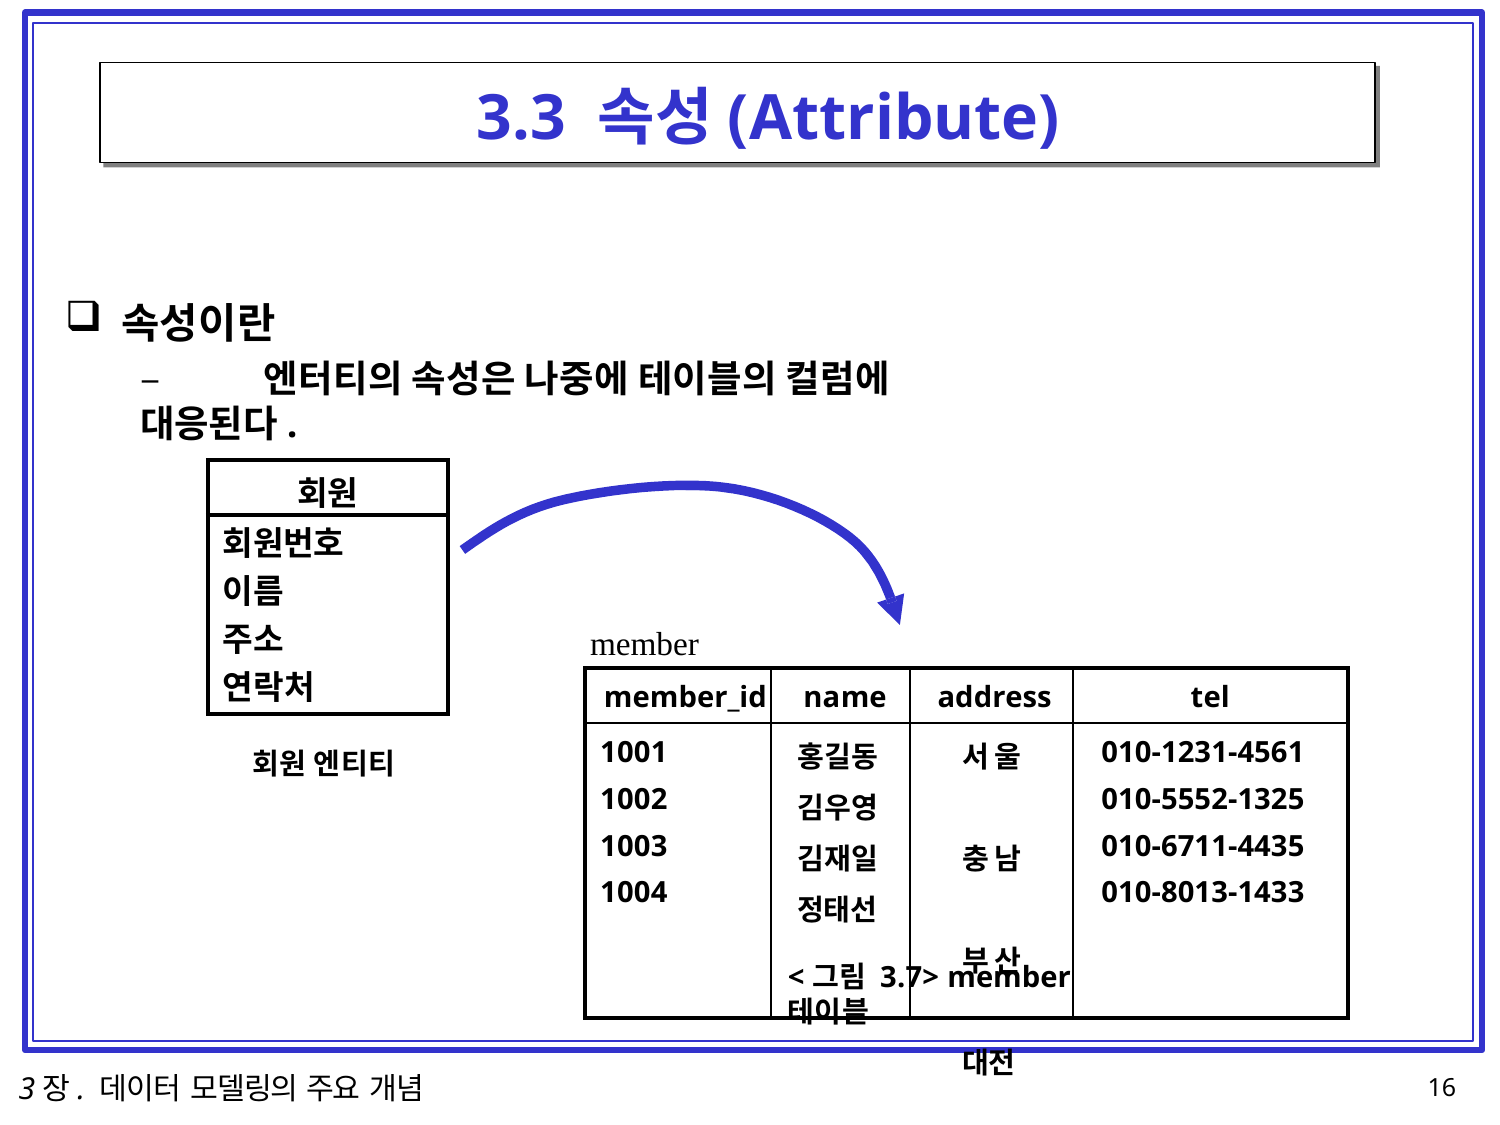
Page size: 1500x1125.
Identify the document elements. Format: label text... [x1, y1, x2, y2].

table_cell 서울 충남 부산 대전 [911, 724, 1072, 956]
footer 3장. 데이터 모델링의 주요 개념 [16, 1070, 438, 1125]
table_cell 1001 1002 1003 1004 [587, 724, 770, 1016]
text_box member [588, 619, 701, 662]
table_header name [772, 670, 909, 722]
text_box [459, 480, 905, 625]
title 3.3 속성(Attribute) [100, 74, 1375, 265]
table_header 회원 [210, 462, 446, 513]
table_cell 010-1231-4561 010-5552-1325 010-6711-4435 010-8013-1433 [1074, 724, 1346, 1016]
table_cell 홍길동 김우영 김재일 정태선 [772, 724, 909, 1016]
slide_number 10 [1421, 1076, 1465, 1125]
text_box 회원 엔티티 [250, 743, 409, 781]
text_box <그림 3.7> member 테이블 [785, 956, 1154, 1029]
text_box 속성이란 – 엔터티의 속성은 나중에 테이블의 컬럼에 대응된다. [62, 284, 1035, 446]
table_cell 회원번호 이름 주소 연락처 [210, 517, 446, 712]
table_header tel [1074, 670, 1346, 722]
table_header address [911, 670, 1072, 722]
table_header member_id [587, 670, 770, 722]
